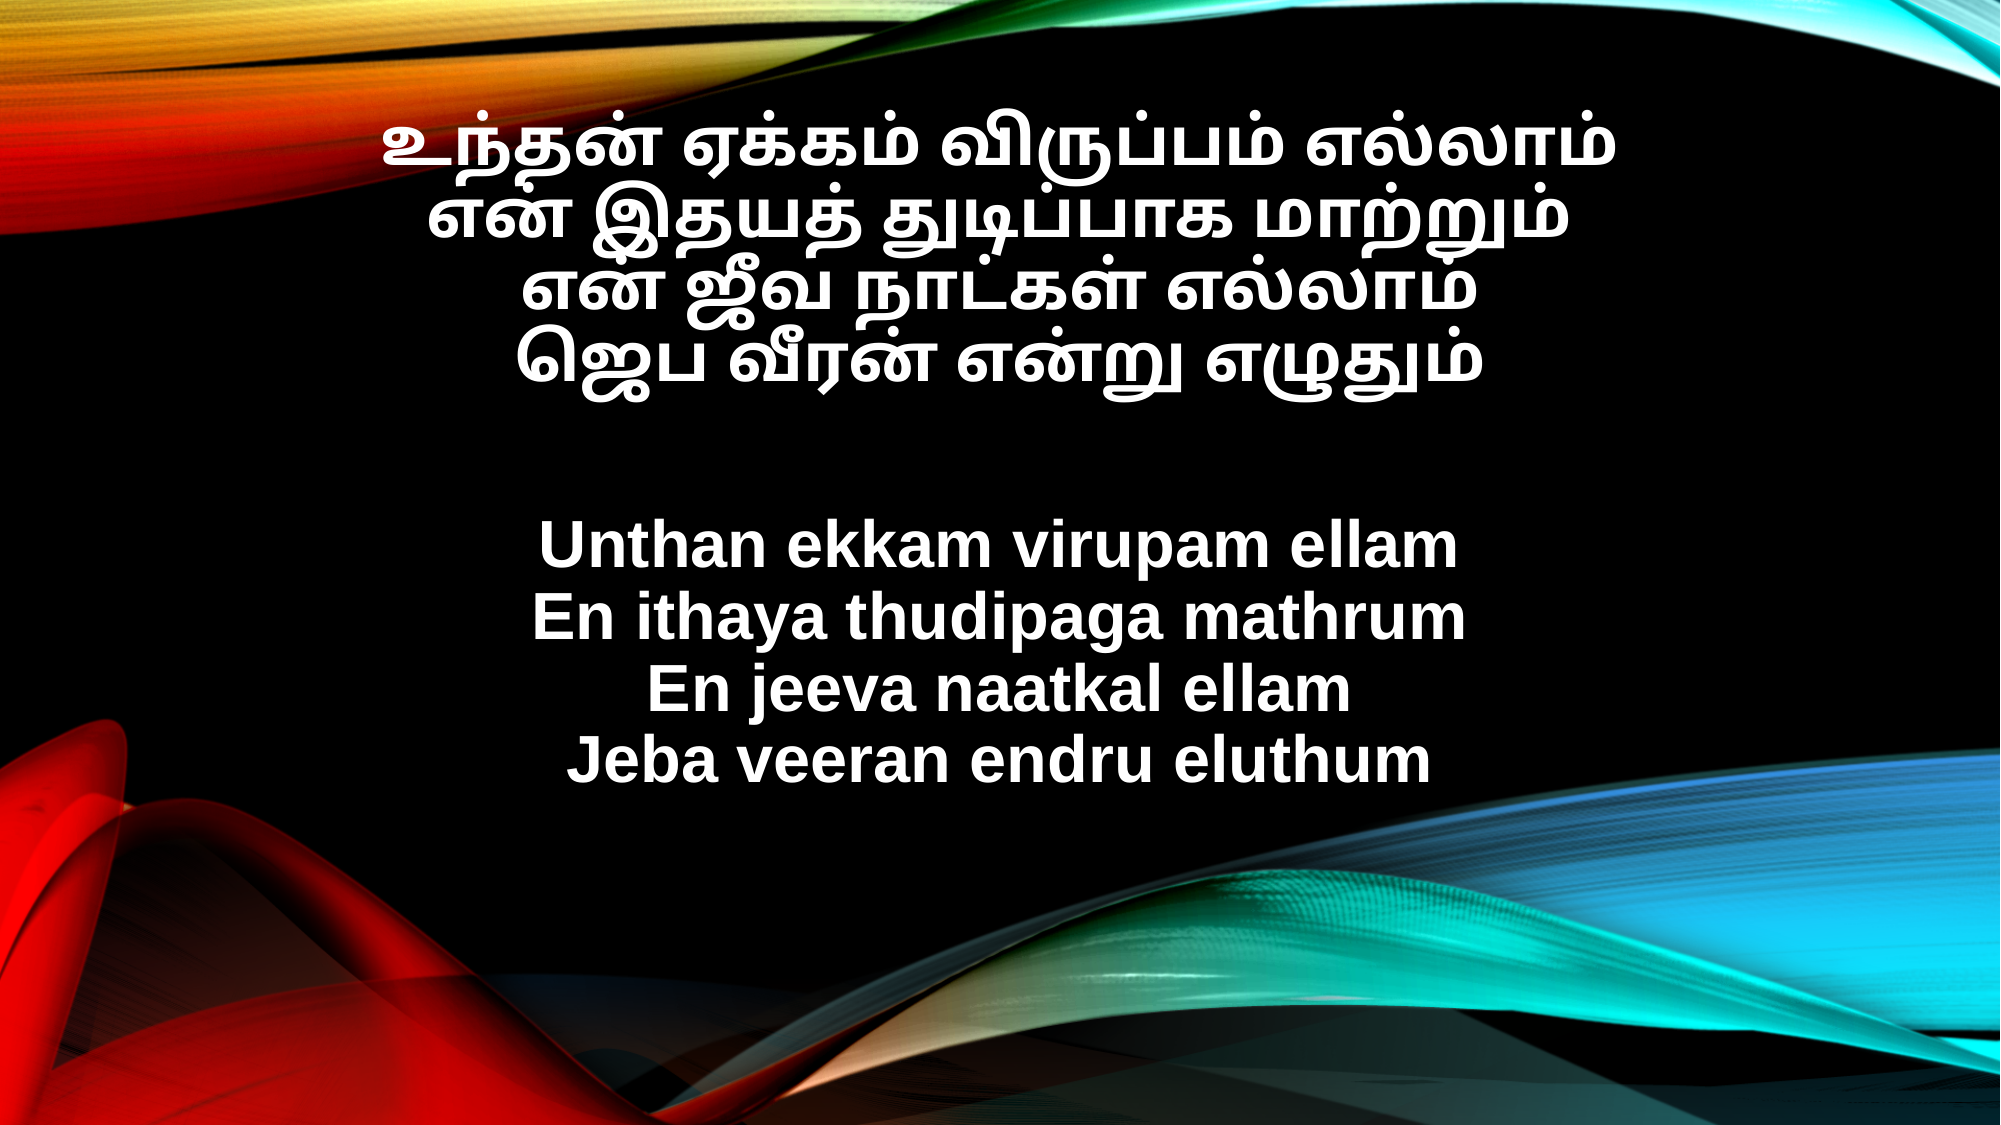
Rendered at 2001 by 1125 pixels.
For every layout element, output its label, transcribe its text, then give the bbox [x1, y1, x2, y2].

subtitle உந்தன் ஏக்கம் விருப்பம் எல்லாம் என் இதயத் துடிப்பாக மாற்றும் என் ஜீவ நாட்கள் எல்லாம் ஜெப வீரன் என்று எழுதும் Unthan ekkam virupam ellam En ithaya thudipaga mathrum En jeeva naatkal ellam Jeba veeran endru eluthum [0, 0, 2000, 1125]
